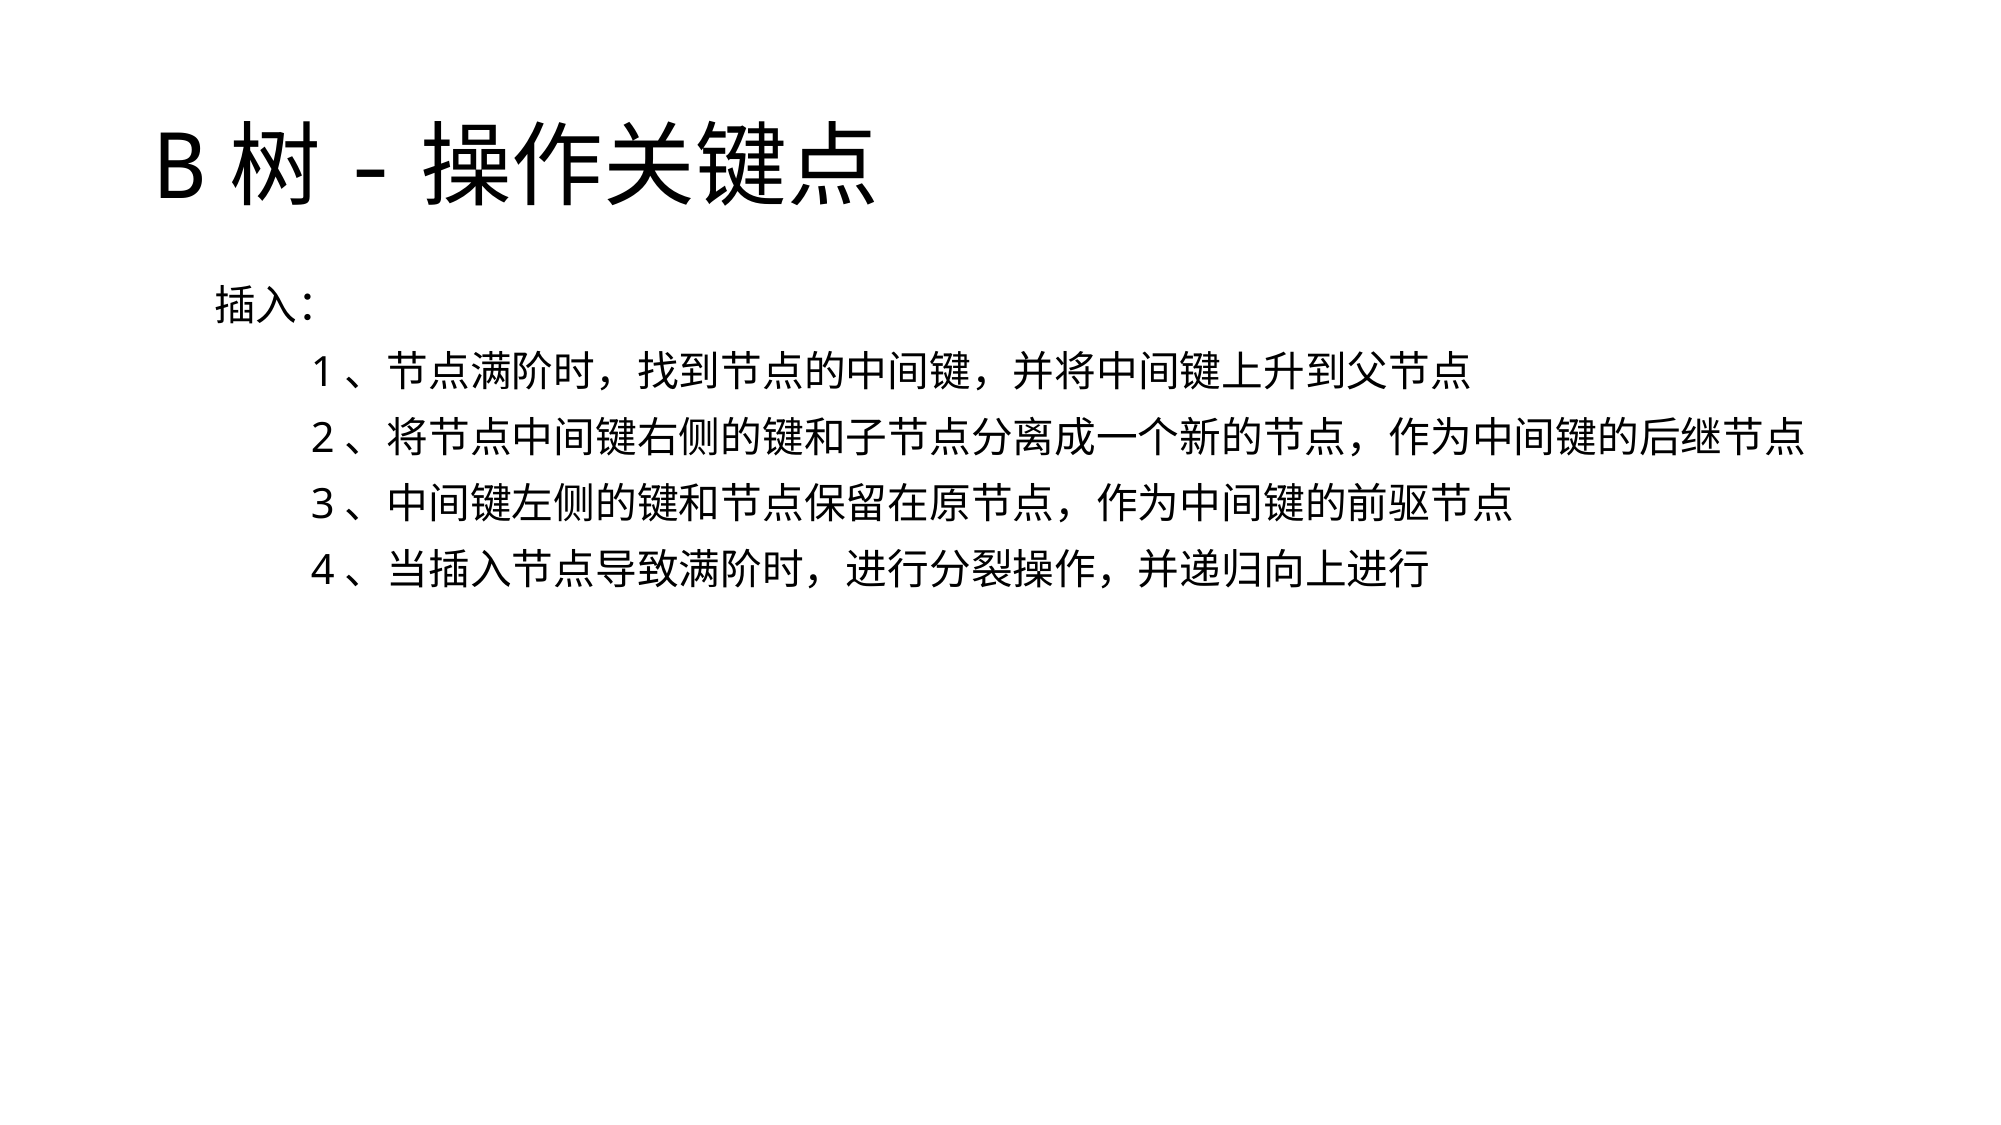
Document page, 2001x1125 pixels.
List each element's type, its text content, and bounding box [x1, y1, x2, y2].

title B树-操作关键点 [137, 59, 1863, 278]
text_box 插入： 1、节点满阶时，找到节点的中间键，并将中间键上升到父节点 2、将节点中间键右侧的键和子节点分离成一个新的节点，作为中间键的后继节点 3、中间键左侧的键和节点保留在原节点，作为中间键的前驱节点 4、当插入节点导致满阶时，进行分裂操作，并递归向上进行 [199, 277, 1909, 830]
